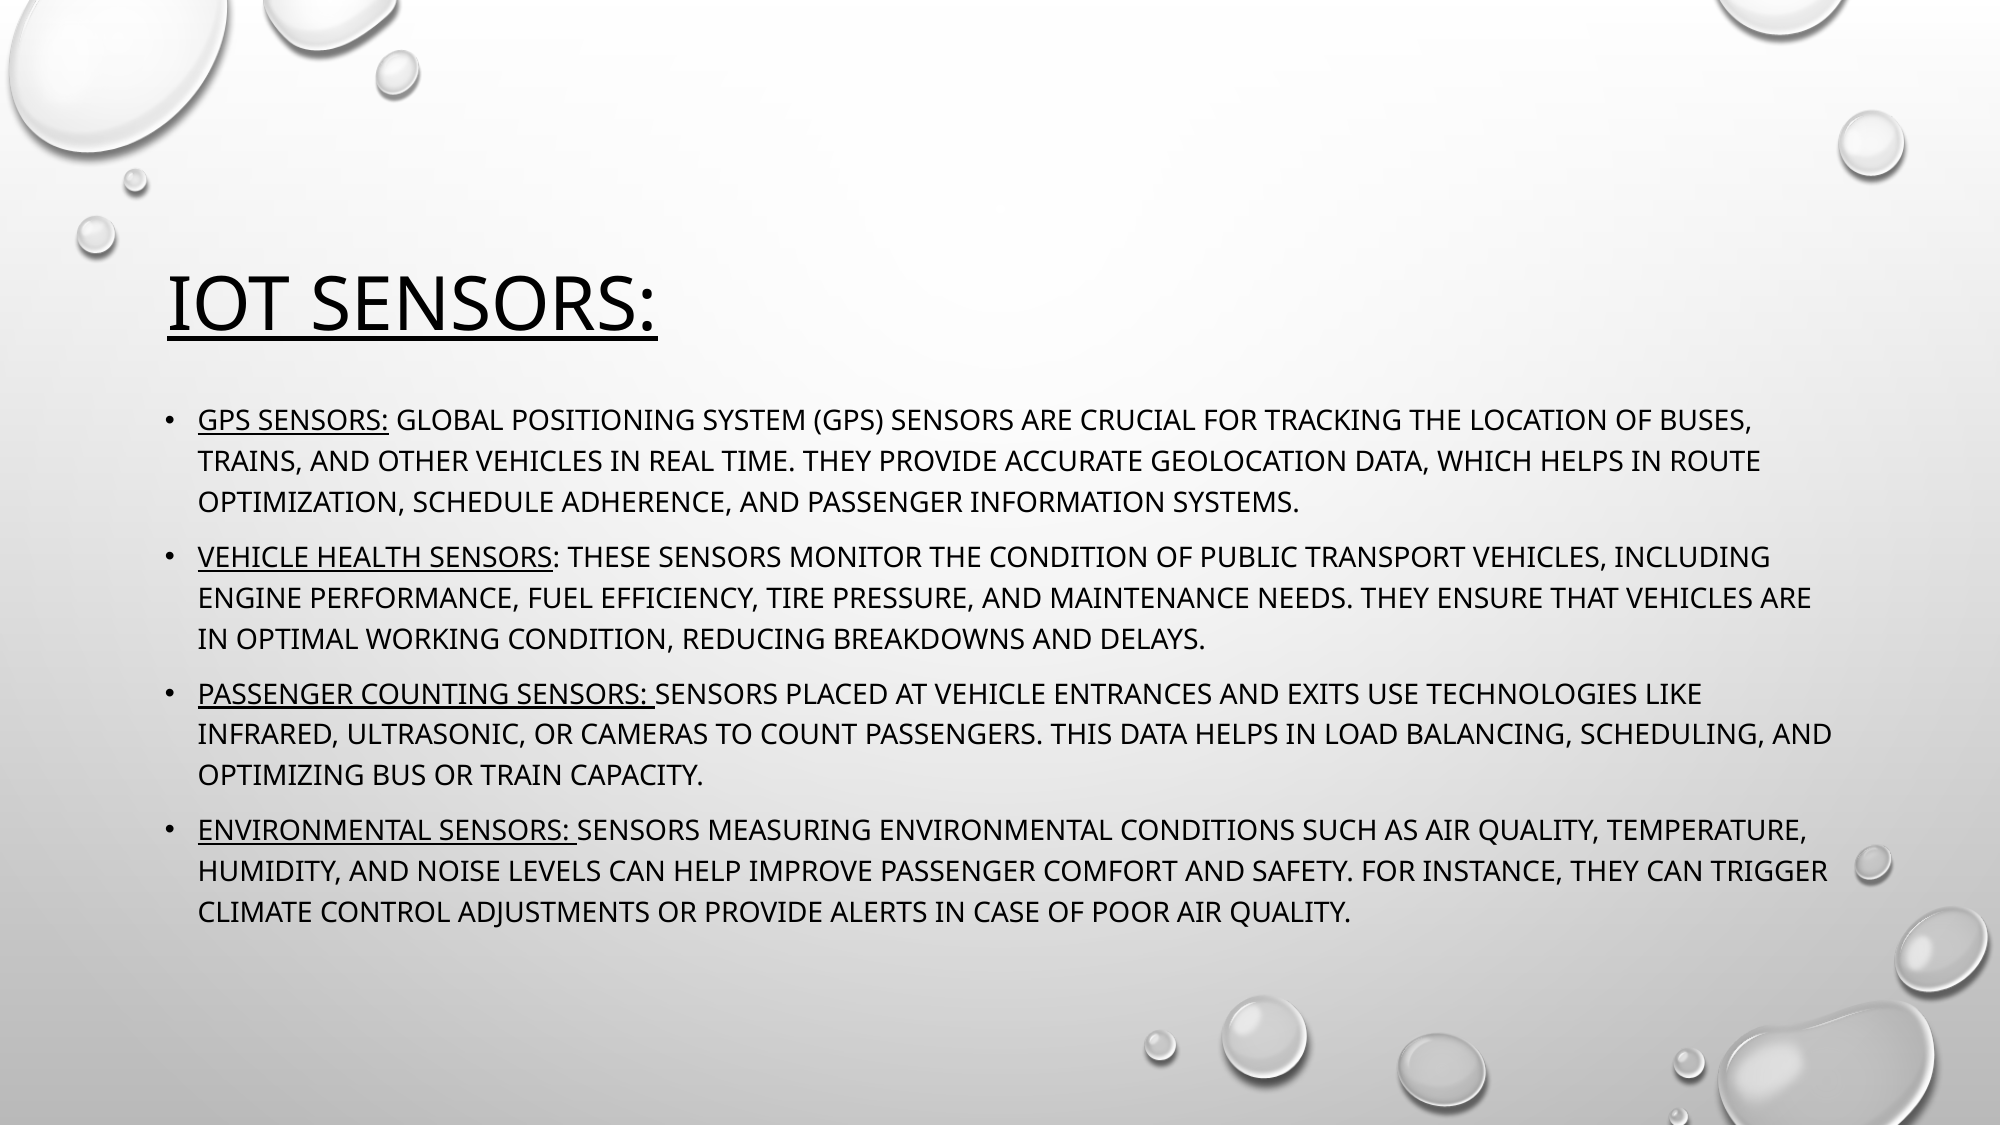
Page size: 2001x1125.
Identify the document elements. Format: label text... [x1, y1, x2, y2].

title IOT SENSORS: [0, 174, 868, 437]
list GPS Sensors: Global Positioning System (GPS) sensors are crucial for tracking the location of buses, trains, and other vehicles in real time. They provide accurate geolocation data, which helps in route optimization, schedule adherence, and passenger information systems. Vehicle Health Sensors: These sensors monitor the condition of public transport vehicles, including engine performance, fuel efficiency, tire pressure, and maintenance needs. They ensure that vehicles are in optimal working condition, reducing breakdowns and delays. Passenger Counting Sensors: Sensors placed at vehicle entrances and exits use technologies like infrared, ultrasonic, or cameras to count passengers. This data helps in load balancing, scheduling, and optimizing bus or train capacity. Environmental Sensors: Sensors measuring environmental conditions such as air quality, temperature, humidity, and noise levels can help improve passenger comfort and safety. For instance, they can trigger climate control adjustments or provide alerts in case of poor air quality. [149, 388, 1850, 950]
picture [0, 0, 2000, 1125]
